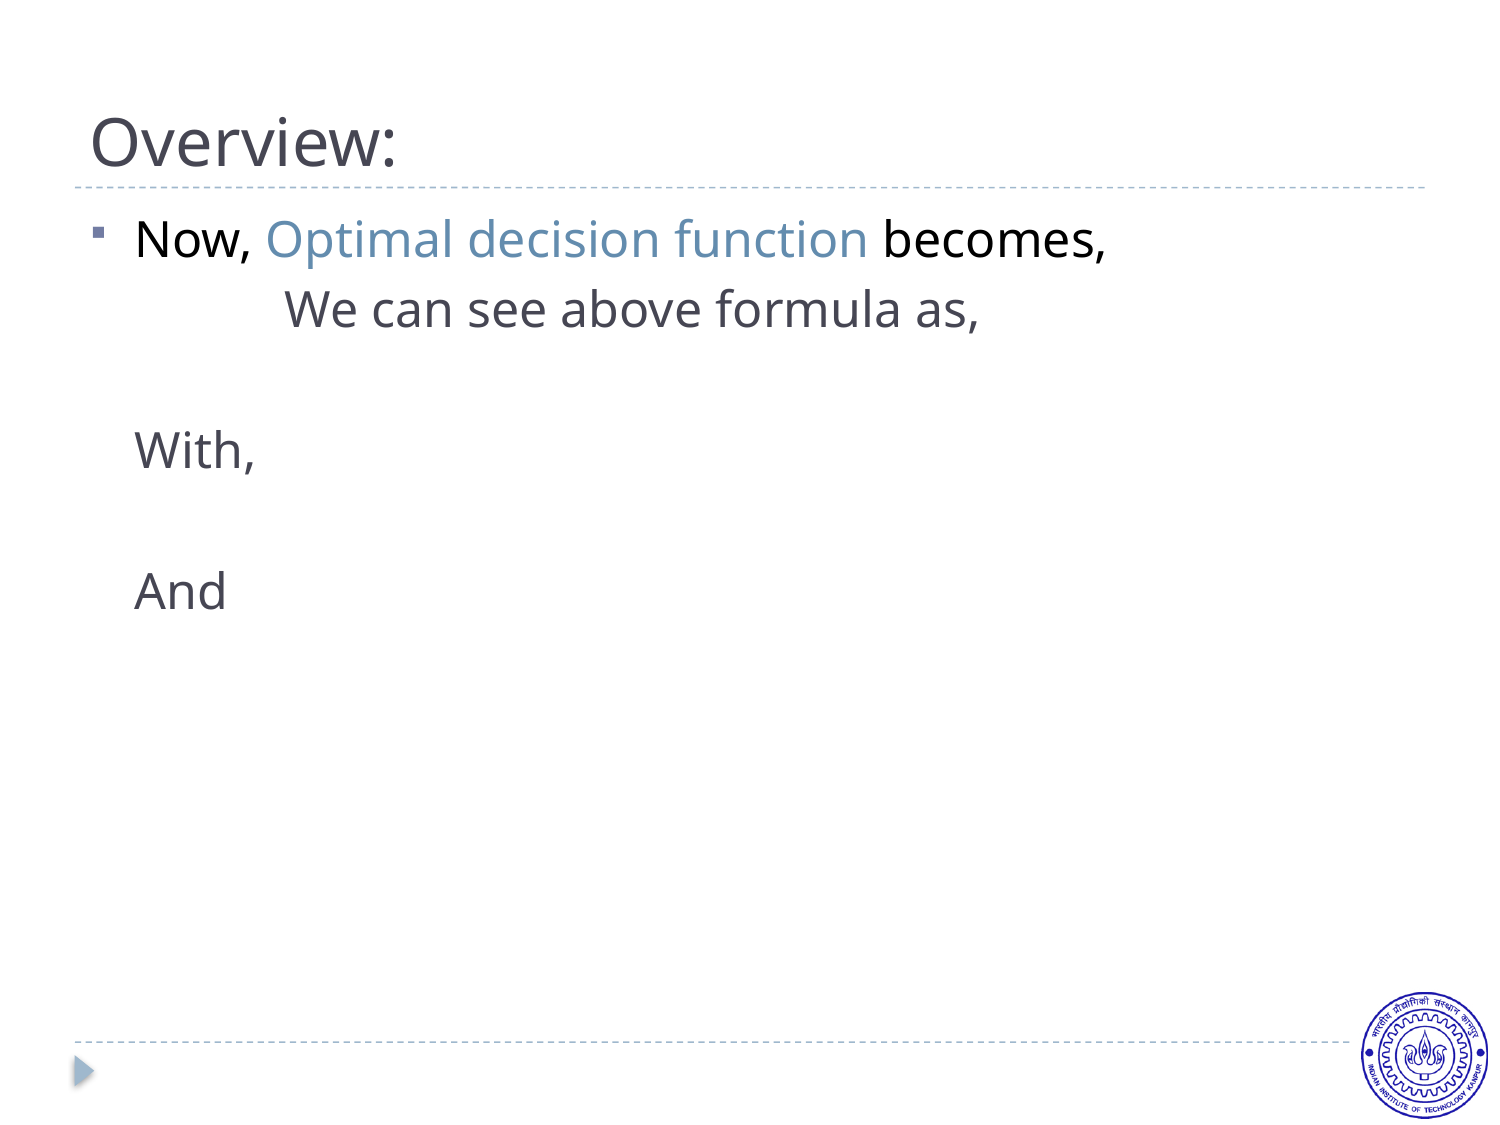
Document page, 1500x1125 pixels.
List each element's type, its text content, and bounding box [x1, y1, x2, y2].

picture [1352, 987, 1498, 1125]
title Overview: [75, 24, 1425, 188]
